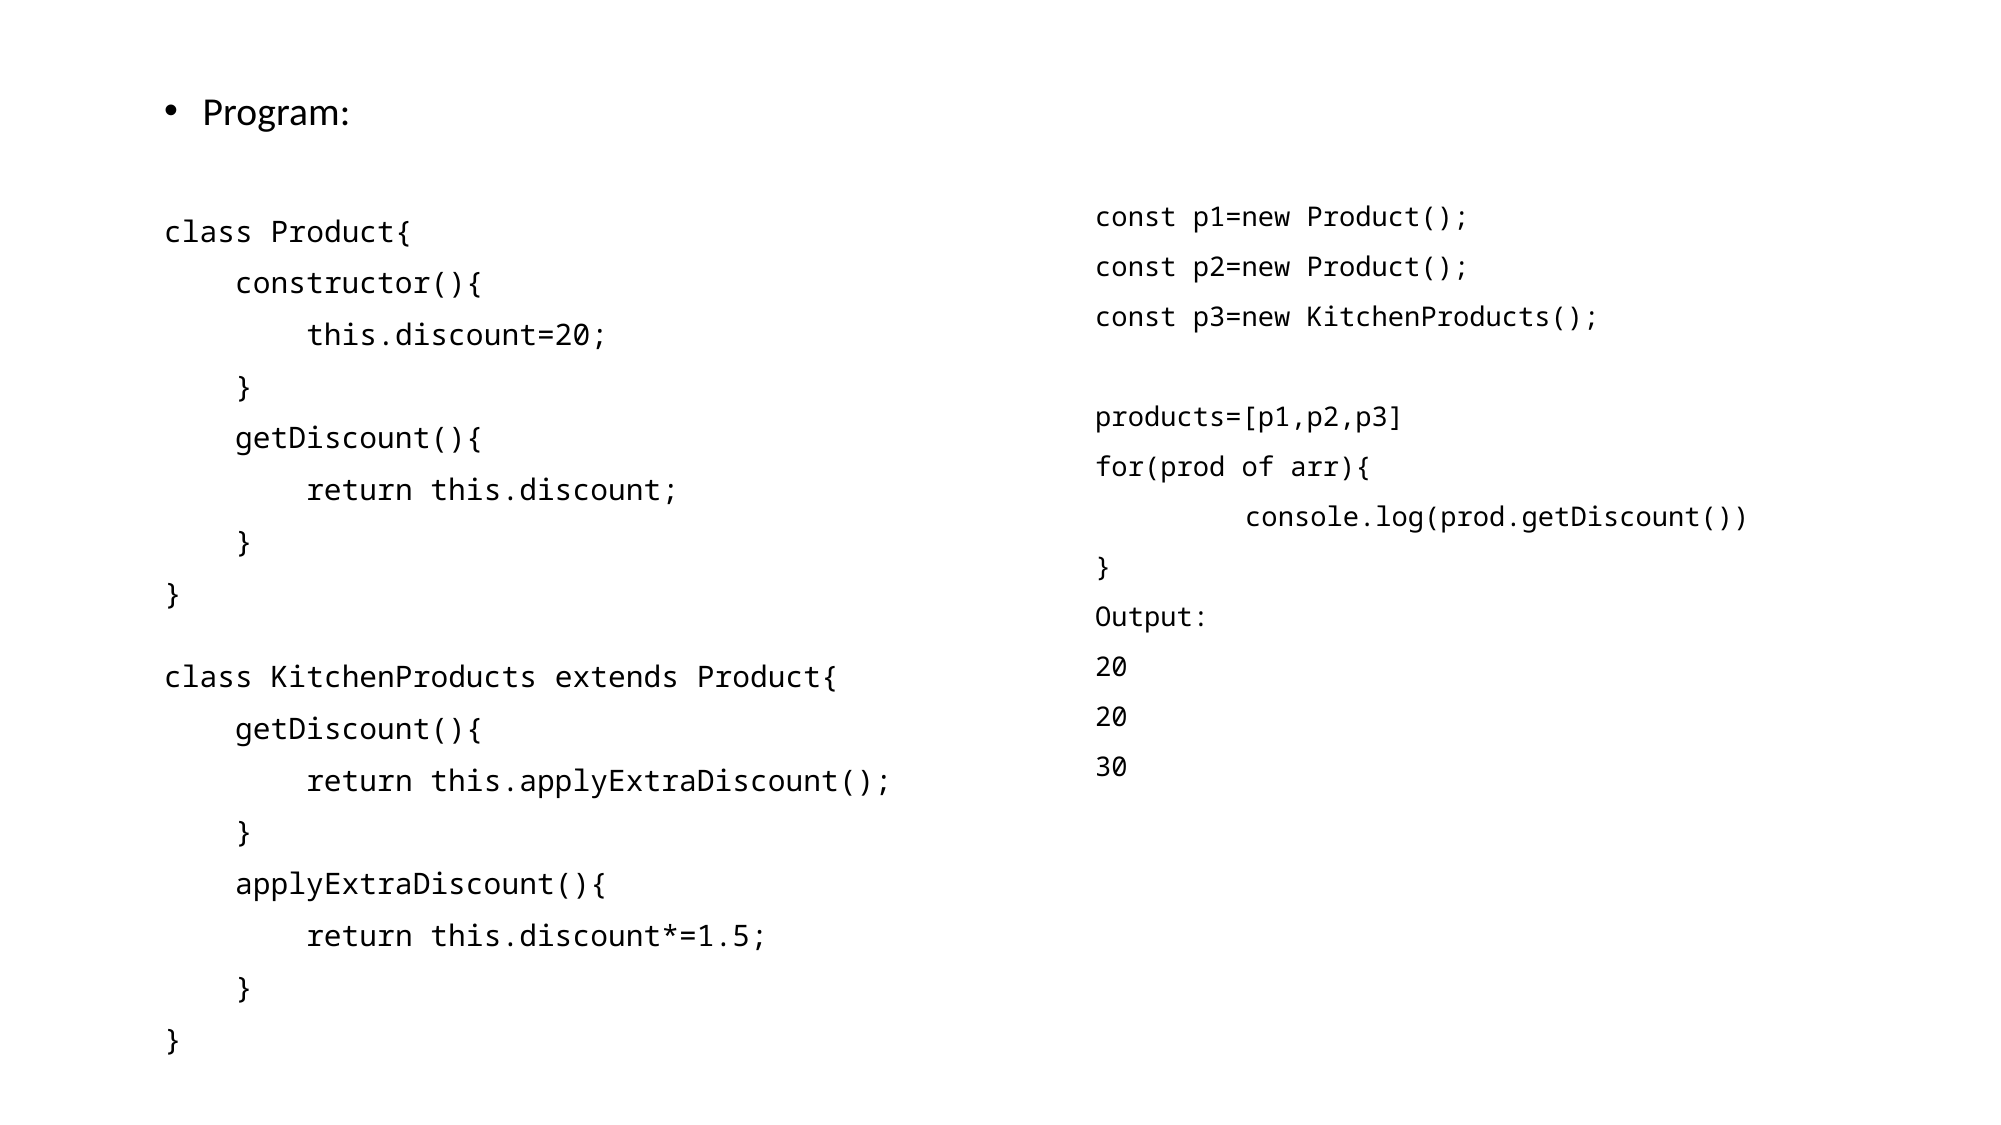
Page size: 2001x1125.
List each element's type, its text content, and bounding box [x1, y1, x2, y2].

text_box const p1=new Product(); const p2=new Product(); const p3=new KitchenProducts(); products=[p1,p2,p3] for(prod of arr){ console.log(prod.getDiscount()) } Output: 20 20 30 [1080, 59, 1898, 1017]
list Program: class Product{ constructor(){ this.discount=20; } getDiscount(){ return this.discount; } } class KitchenProducts extends Product{ getDiscount(){ return this.applyExtraDiscount(); } applyExtraDiscount(){ return this.discount*=1.5; } } [149, 83, 920, 1071]
